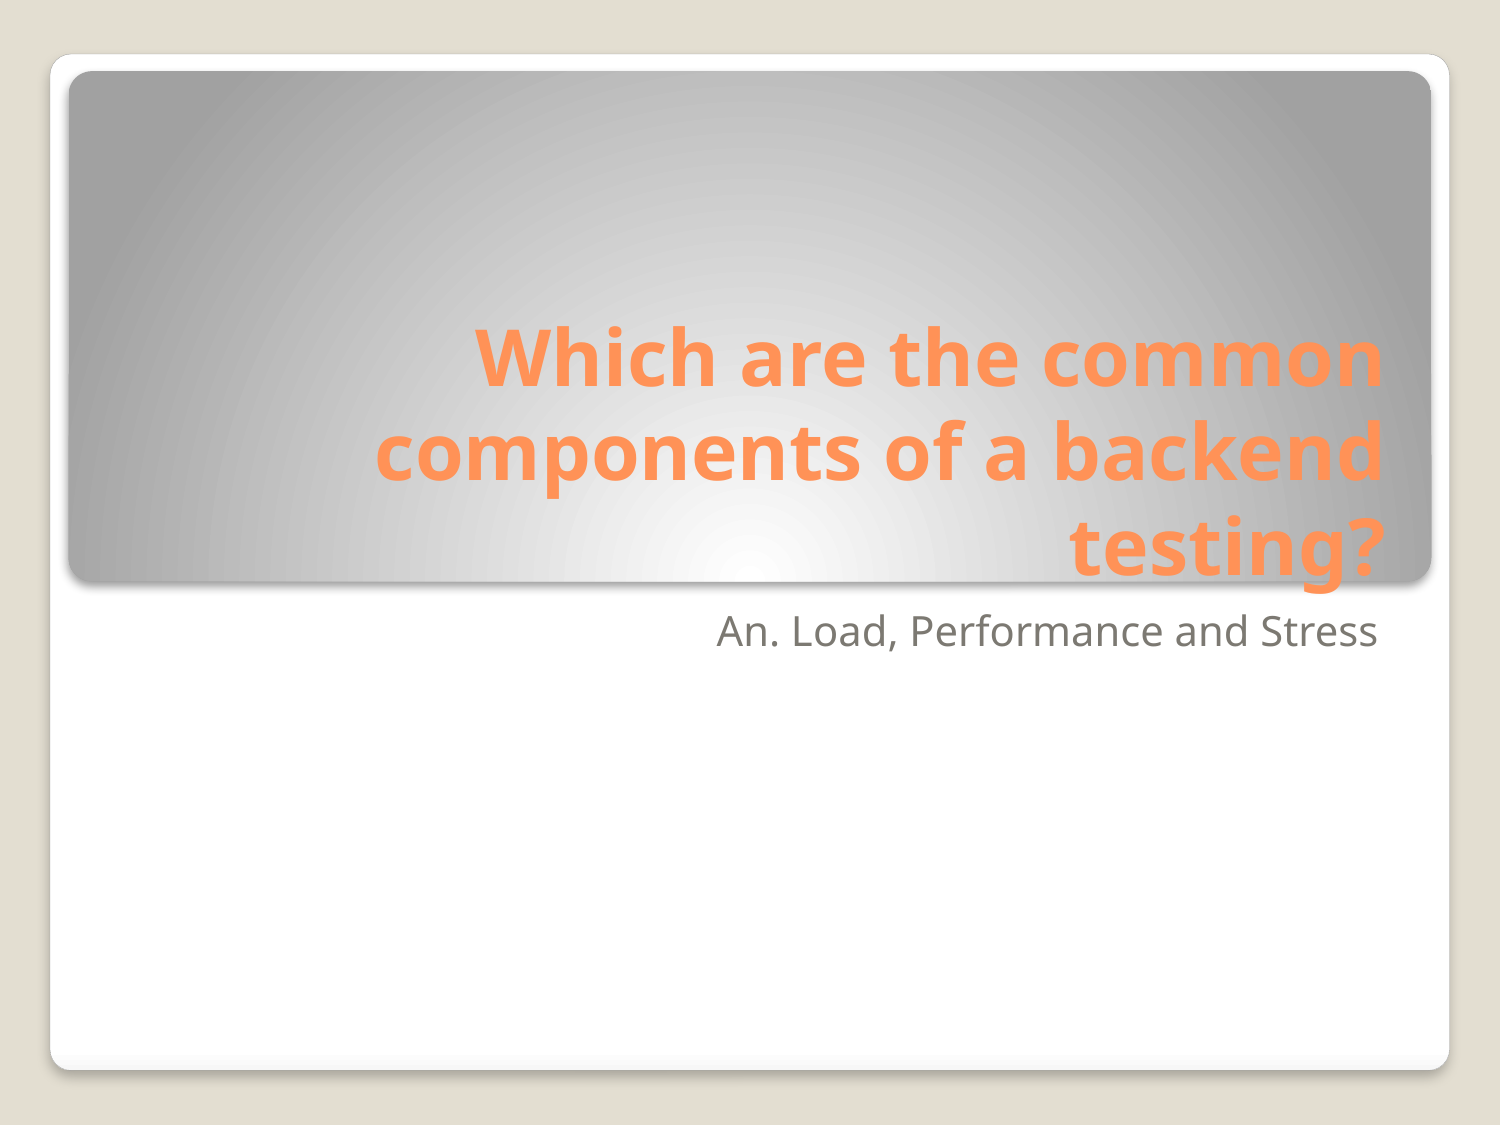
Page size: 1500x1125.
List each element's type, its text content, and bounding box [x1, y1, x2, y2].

subtitle An. Load, Performance and Stress [118, 604, 1394, 755]
title Which are the common components of a backend testing? [118, 298, 1394, 599]
